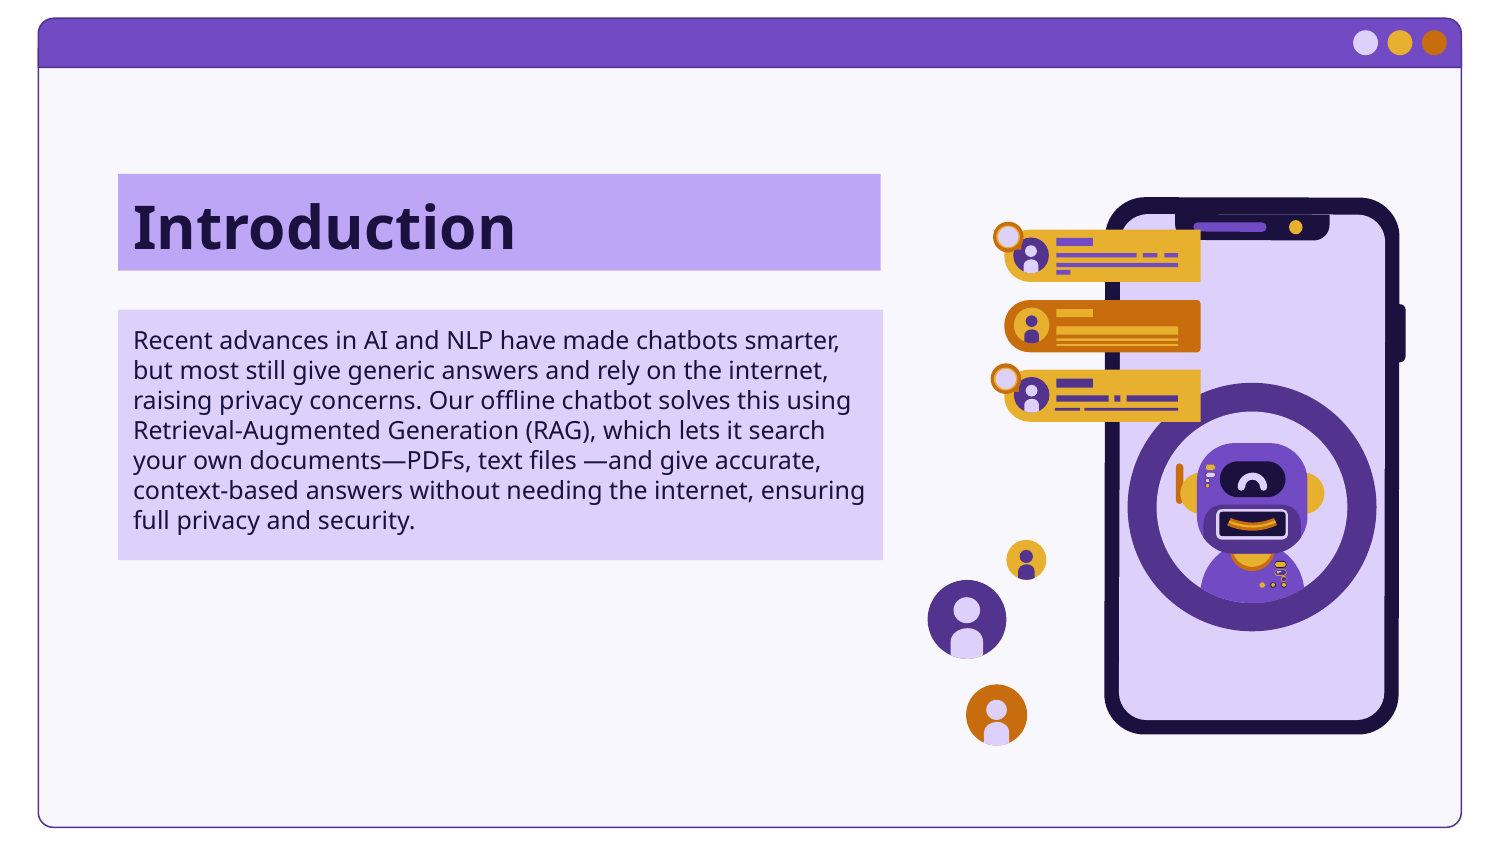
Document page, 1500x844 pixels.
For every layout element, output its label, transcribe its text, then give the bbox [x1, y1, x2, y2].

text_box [927, 539, 1047, 746]
list Recent advances in AI and NLP have made chatbots smarter, but most still give generic answers and rely on the internet, raising privacy concerns. Our offline chatbot solves this using Retrieval-Augmented Generation (RAG), which lets it search your own documents—PDFs, text files —and give accurate, context-based answers without needing the internet, ensuring full privacy and security. [118, 309, 883, 561]
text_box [990, 196, 1406, 735]
title Introduction [118, 173, 881, 271]
